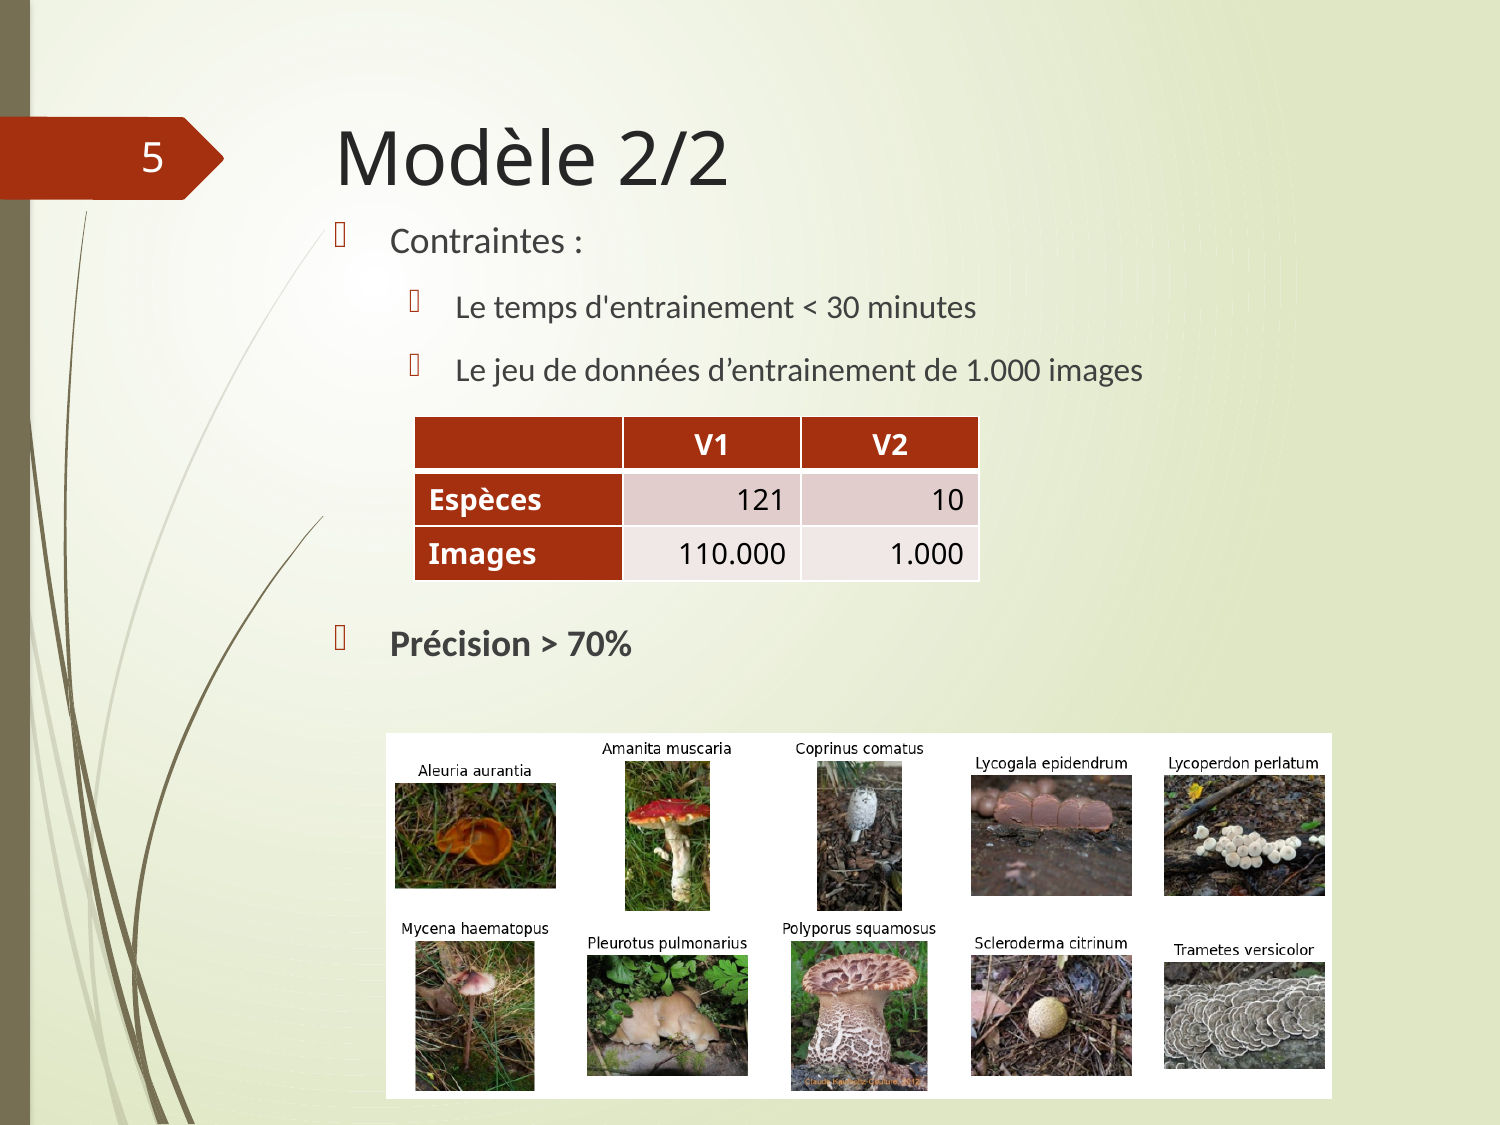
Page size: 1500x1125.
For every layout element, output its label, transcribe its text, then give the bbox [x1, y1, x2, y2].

slide_number 5 [83, 129, 180, 190]
table_header V2 [802, 417, 978, 468]
table_cell 110.000 [624, 527, 800, 580]
table_header V1 [624, 417, 800, 468]
title Modèle 2/2 [319, 102, 1400, 209]
table_cell Espèces [415, 474, 622, 525]
table_cell 10 [802, 474, 978, 525]
table_header [415, 417, 622, 468]
table_cell Images [415, 527, 622, 580]
list Contraintes : Le temps d'entrainement < 30 minutes Le jeu de données d’entrainement de 1.000 images Précision > 70% [318, 209, 1400, 711]
table_cell 1.000 [802, 527, 978, 580]
table_cell 121 [624, 474, 800, 525]
picture [386, 733, 1332, 1099]
